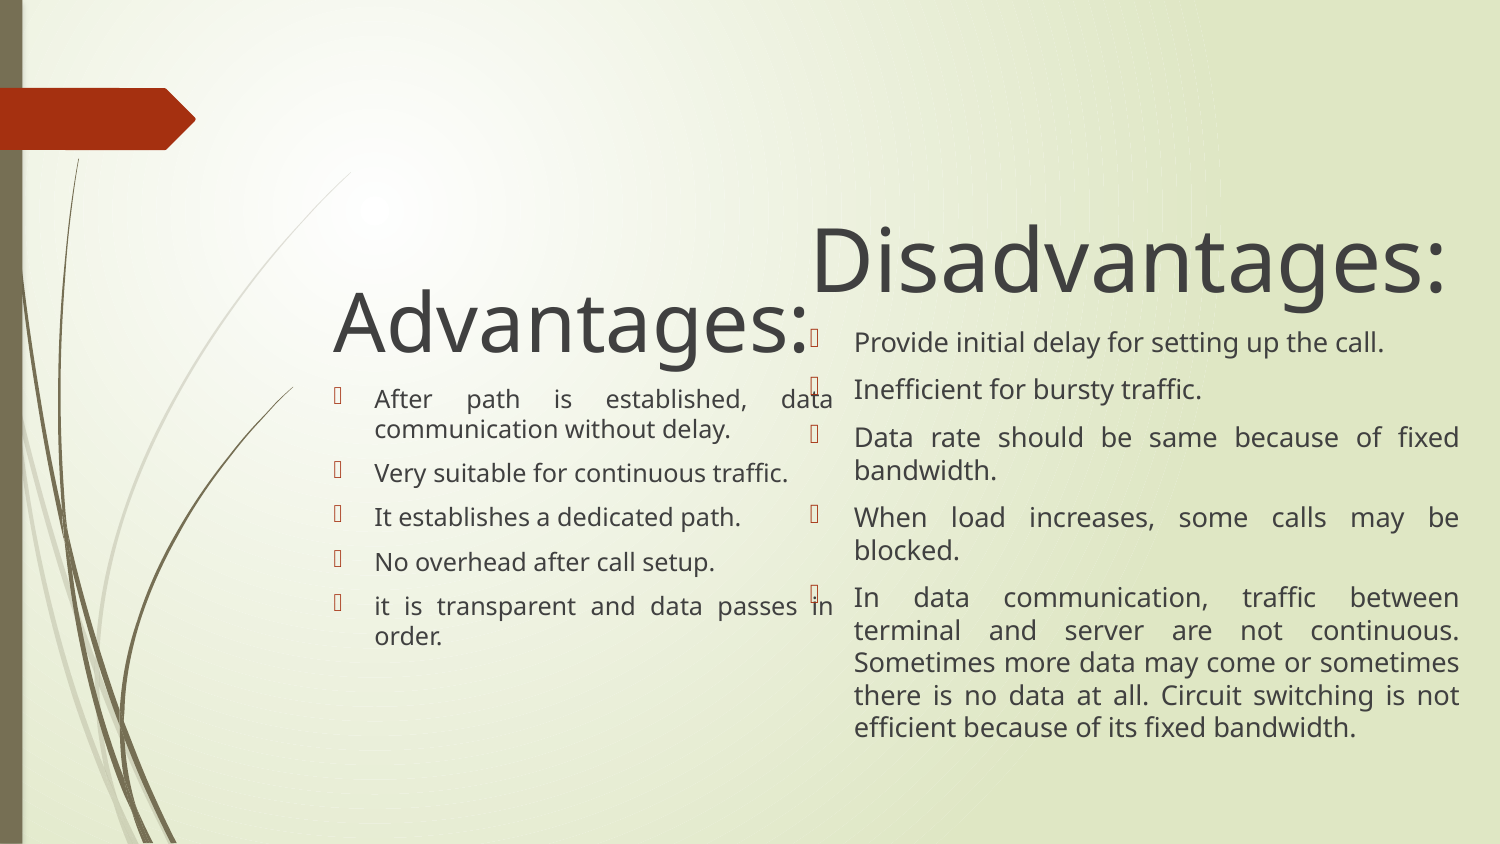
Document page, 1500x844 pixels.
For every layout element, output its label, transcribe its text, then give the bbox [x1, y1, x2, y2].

list Disadvantages: Provide initial delay for setting up the call. Inefficient for bursty traffic. Data rate should be same because of fixed bandwidth. When load increases, some calls may be blocked. In data communication, traffic between terminal and server are not continuous. Sometimes more data may come or sometimes there is no data at all. Circuit switching is not efficient because of its fixed bandwidth. [794, 195, 1475, 759]
list Advantages: After path is established, data communication without delay. Very suitable for continuous traffic. It establishes a dedicated path. No overhead after call setup. it is transparent and data passes in order. [318, 262, 794, 728]
